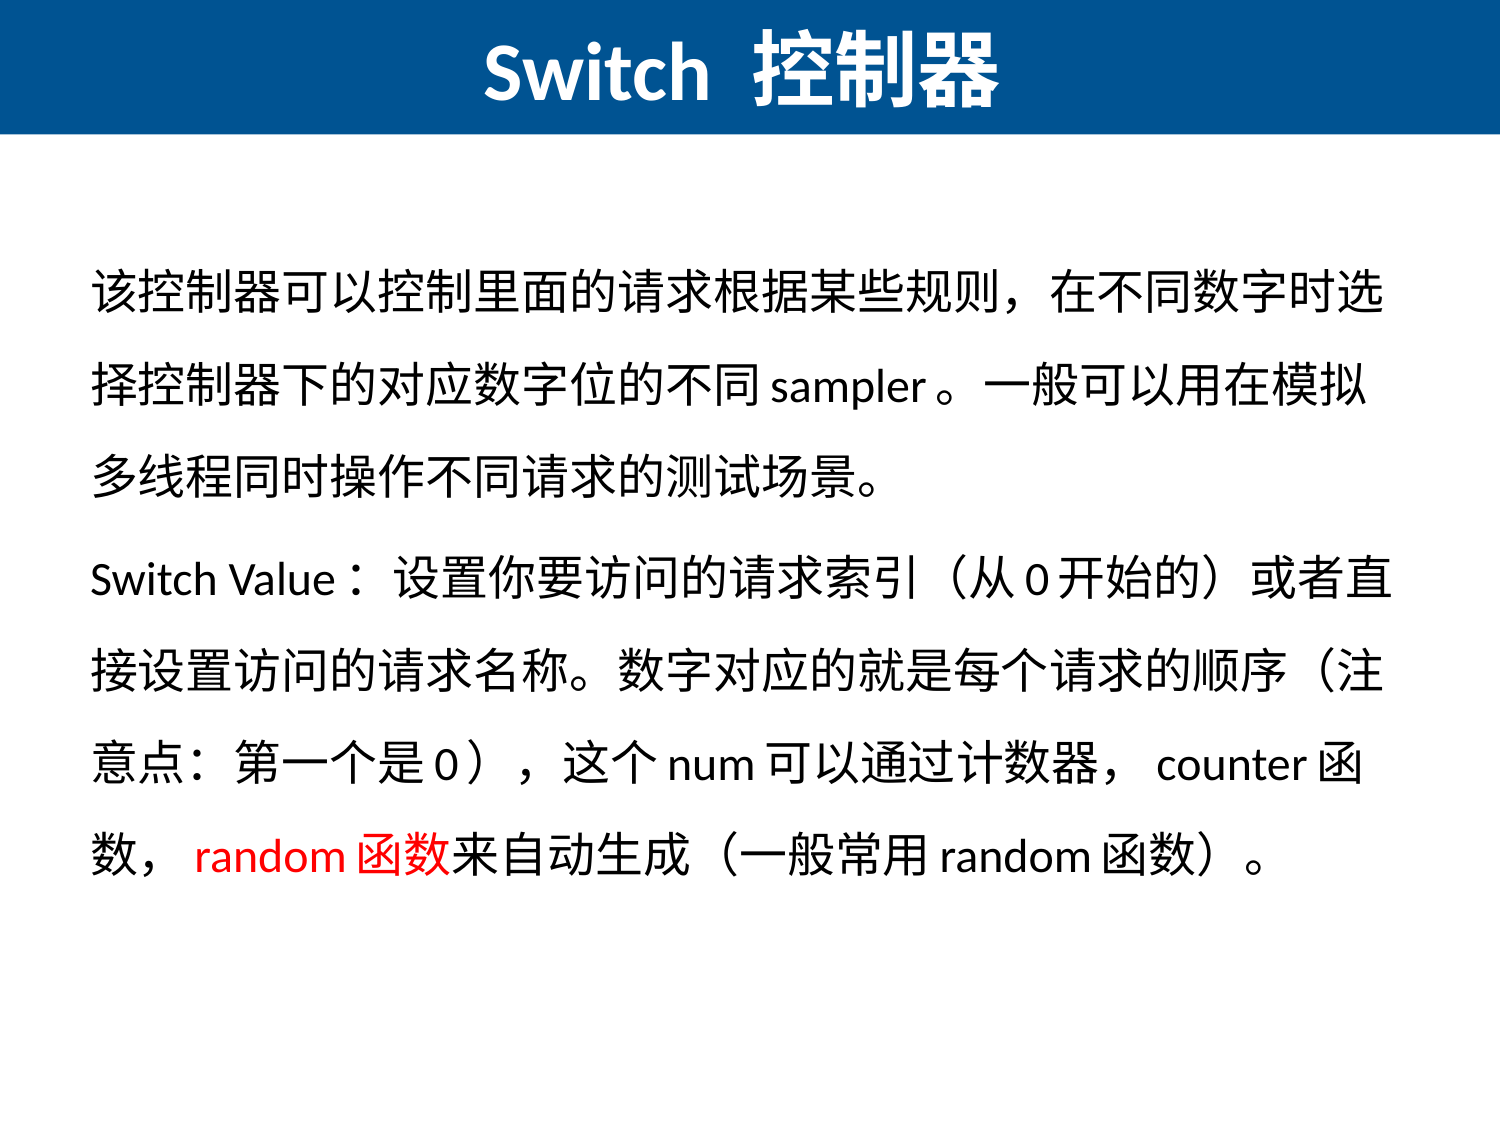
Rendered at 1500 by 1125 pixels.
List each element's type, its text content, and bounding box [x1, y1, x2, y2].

title Switch 控制器 [2, 0, 1483, 135]
list 该控制器可以控制里面的请求根据某些规则，在不同数字时选择控制器下的对应数字位的不同sampler。一般可以用在模拟多线程同时操作不同请求的测试场景。 Switch Value：设置你要访问的请求索引（从0开始的）或者直接设置访问的请求名称。数字对应的就是每个请求的顺序（注意点：第一个是0），这个num可以通过计数器，counter函数，random函数来自动生成（一般常用random函数）。 [75, 219, 1425, 963]
